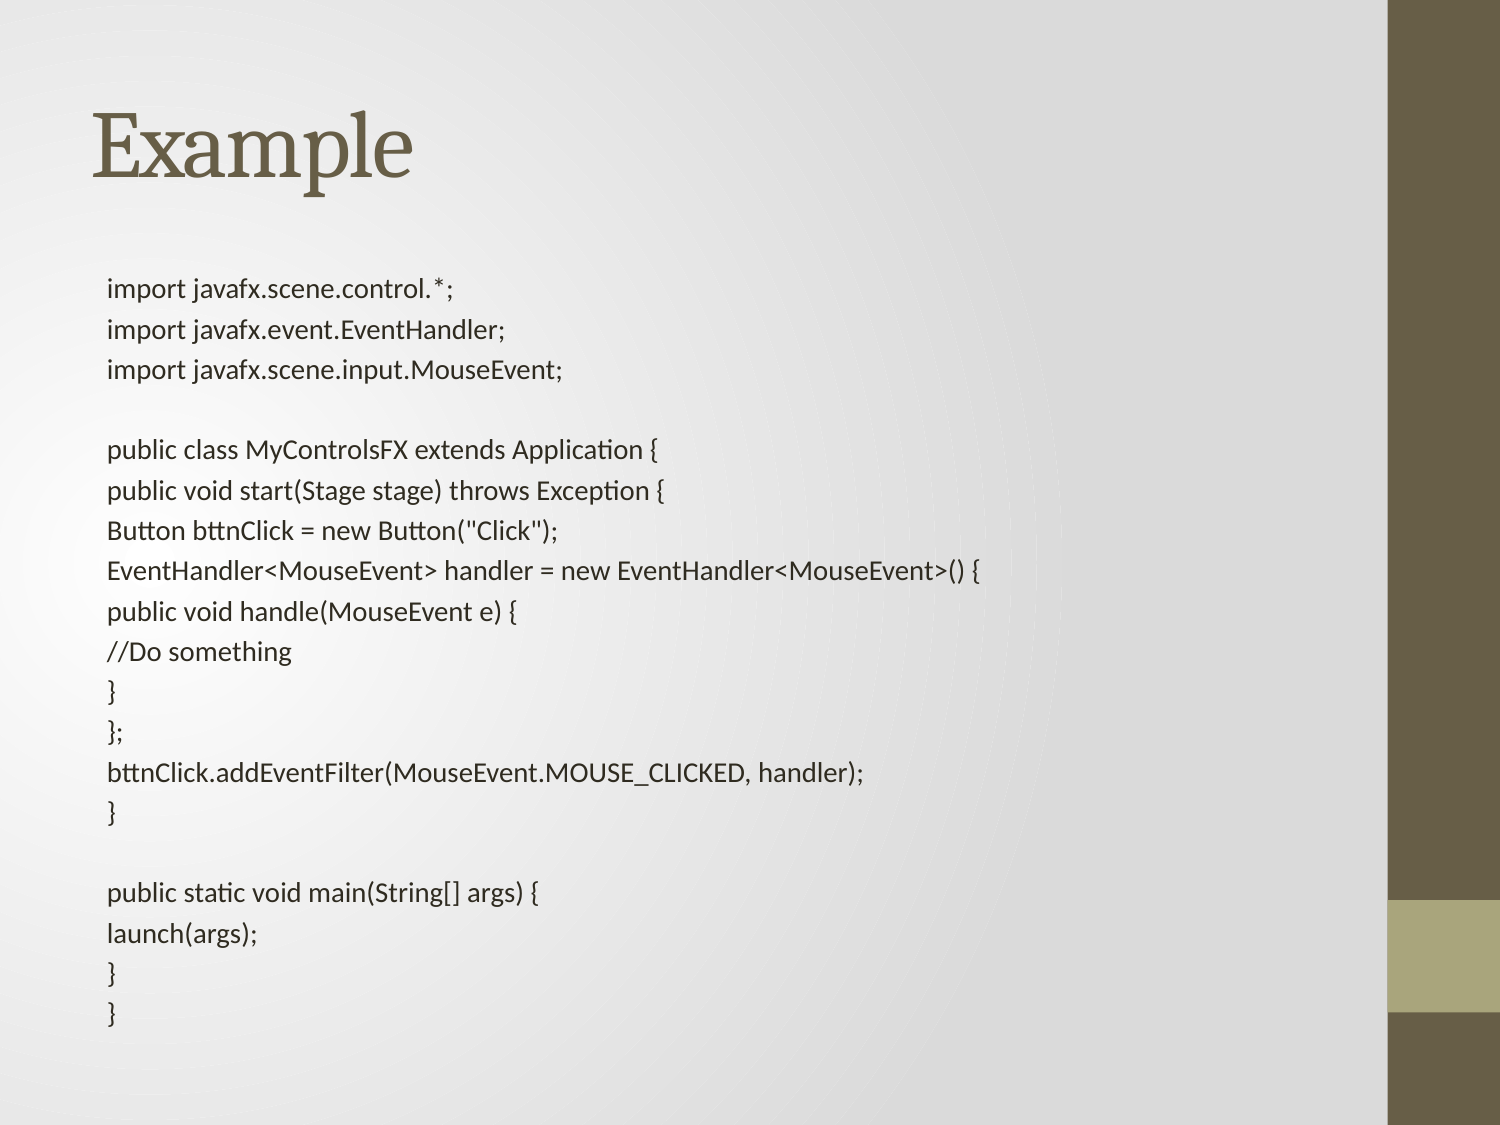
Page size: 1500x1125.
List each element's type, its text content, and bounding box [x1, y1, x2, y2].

title Example [75, 45, 1325, 233]
list import javafx.scene.control.*; import javafx.event.EventHandler; import javafx.scene.input.MouseEvent; public class MyControlsFX extends Application { public void start(Stage stage) throws Exception { Button bttnClick = new Button("Click"); EventHandler<MouseEvent> handler = new EventHandler<MouseEvent>() { public void handle(MouseEvent e) { //Do something } }; bttnClick.addEventFilter(MouseEvent.MOUSE_CLICKED, handler); } public static void main(String[] args) { launch(args); } } [75, 262, 1325, 1050]
